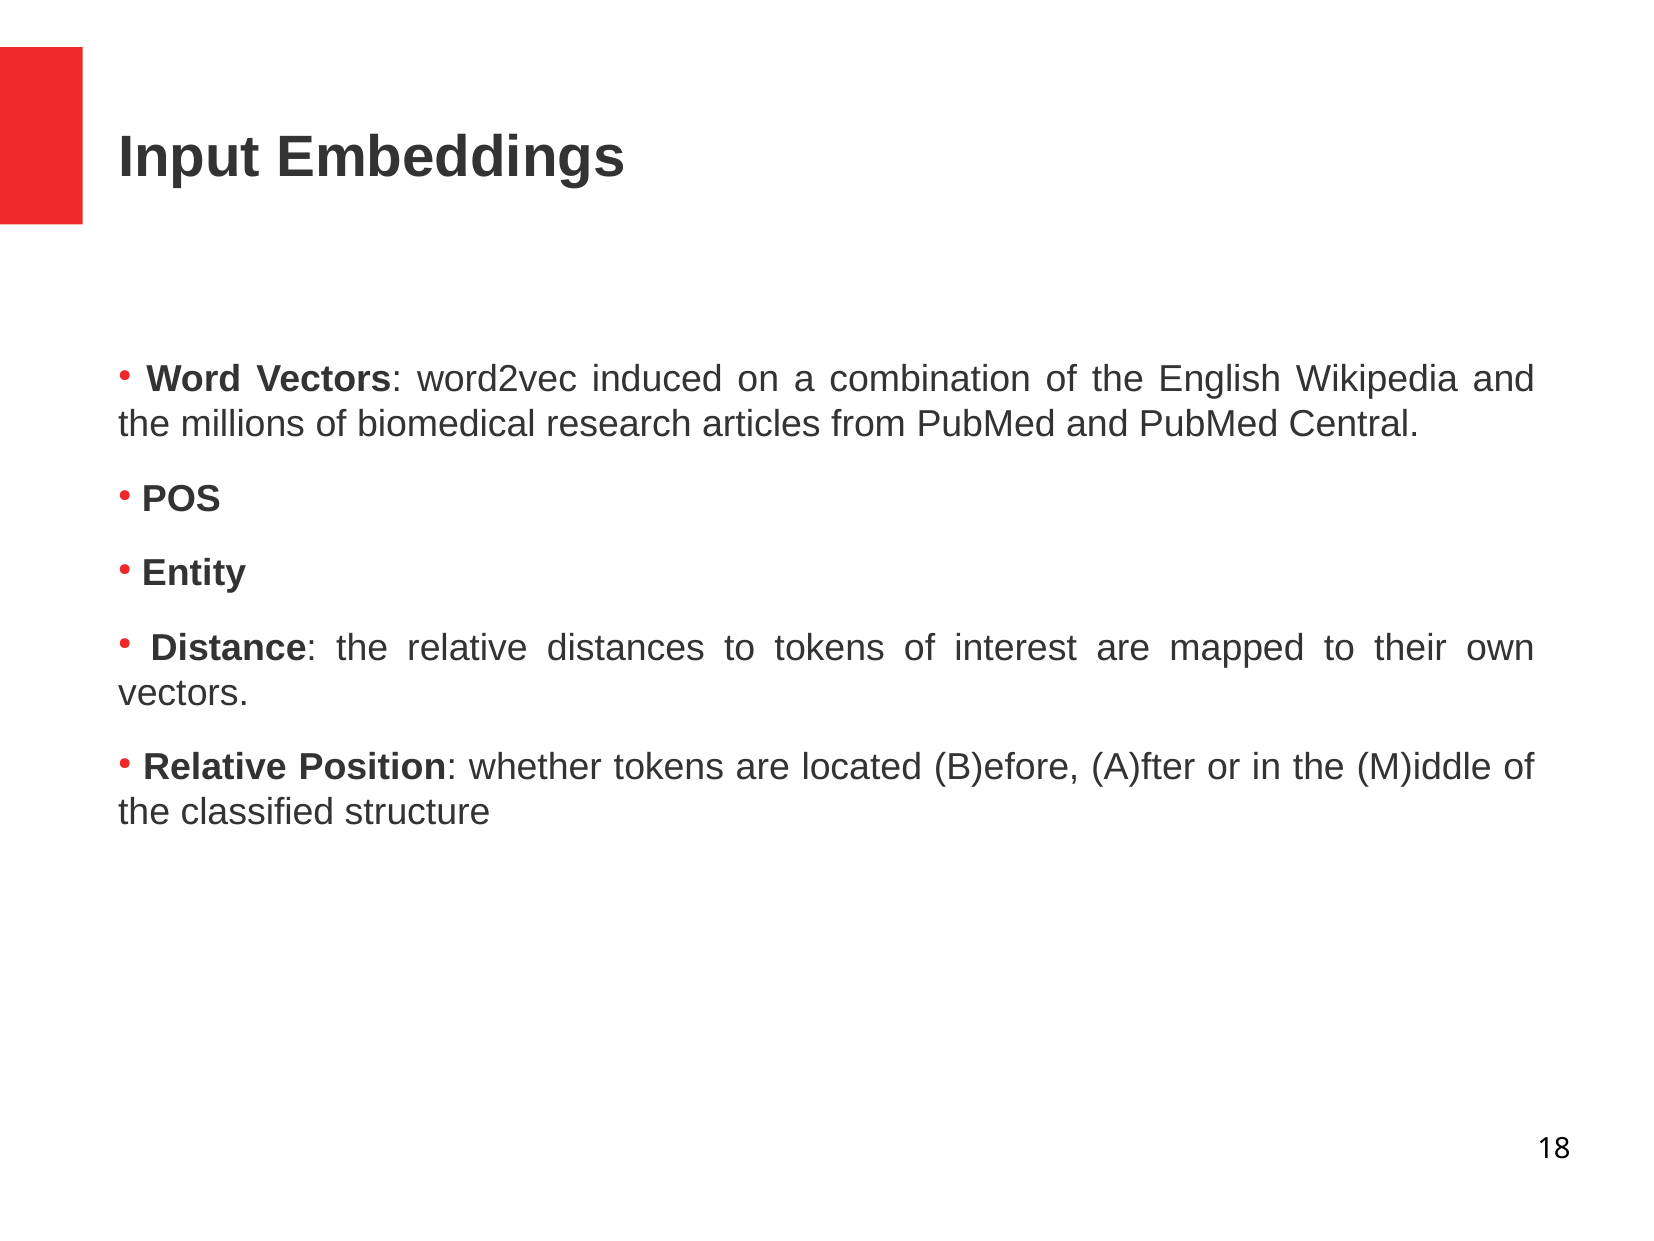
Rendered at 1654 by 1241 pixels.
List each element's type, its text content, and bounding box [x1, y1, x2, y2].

slide_number 18 [1185, 1129, 1571, 1216]
list Word Vectors: word2vec induced on a combination of the English Wikipedia and the millions of biomedical research articles from PubMed and PubMed Central. POS Entity Distance: the relative distances to tokens of interest are mapped to their own vectors. Relative Position: whether tokens are located (B)efore, (A)fter or in the (M)iddle of the classified structure [118, 354, 1536, 1074]
title Input Embeddings [118, 49, 1571, 257]
